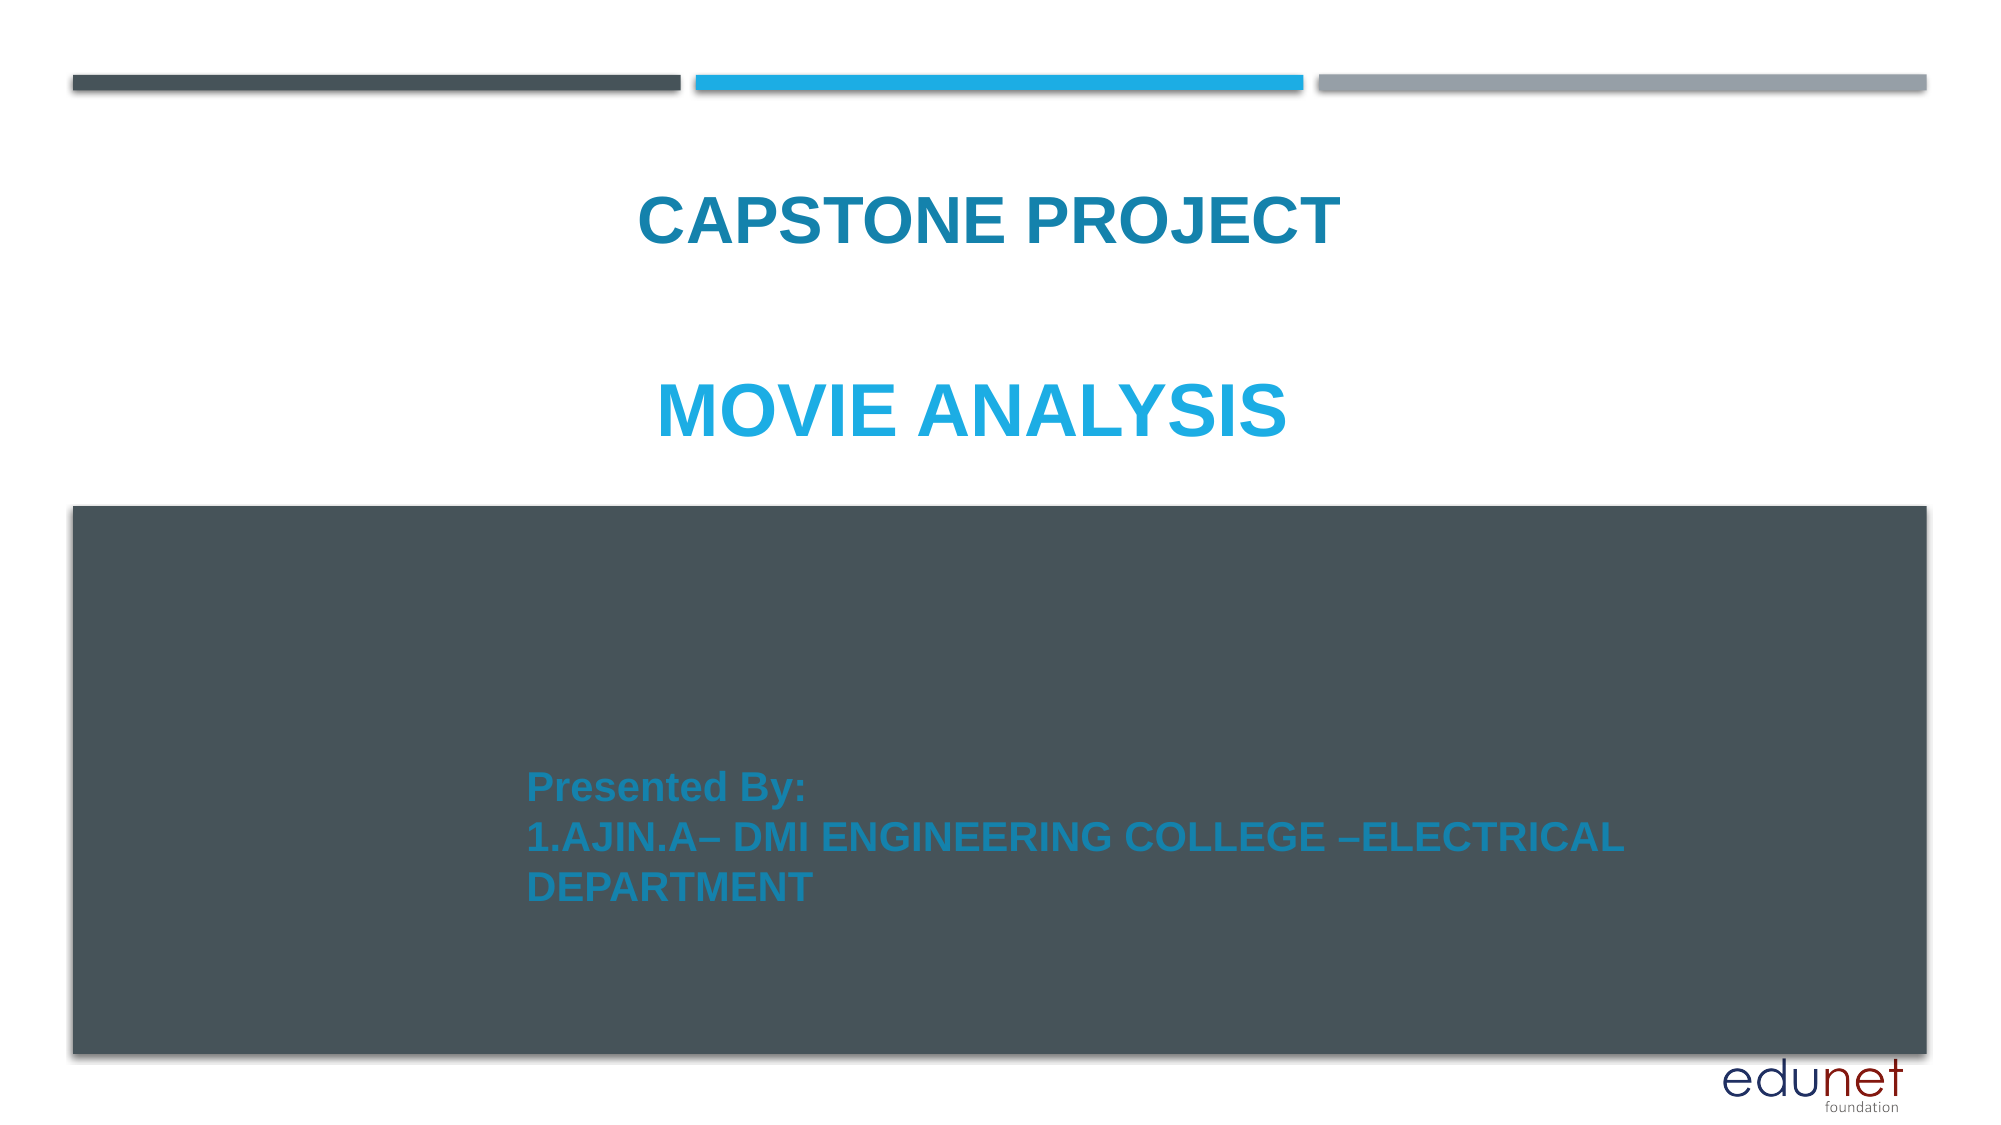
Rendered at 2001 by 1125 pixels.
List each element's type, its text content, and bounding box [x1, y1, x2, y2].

text_box Presented By: 1.AJIN.A– DMI ENGINEERING COLLEGE –ELECTRICAL DEPARTMENT [511, 752, 1821, 918]
picture [1719, 1056, 1905, 1116]
text_box CAPSTONE PROJECT [0, 169, 2000, 265]
title Movie analysis [222, 298, 1723, 460]
